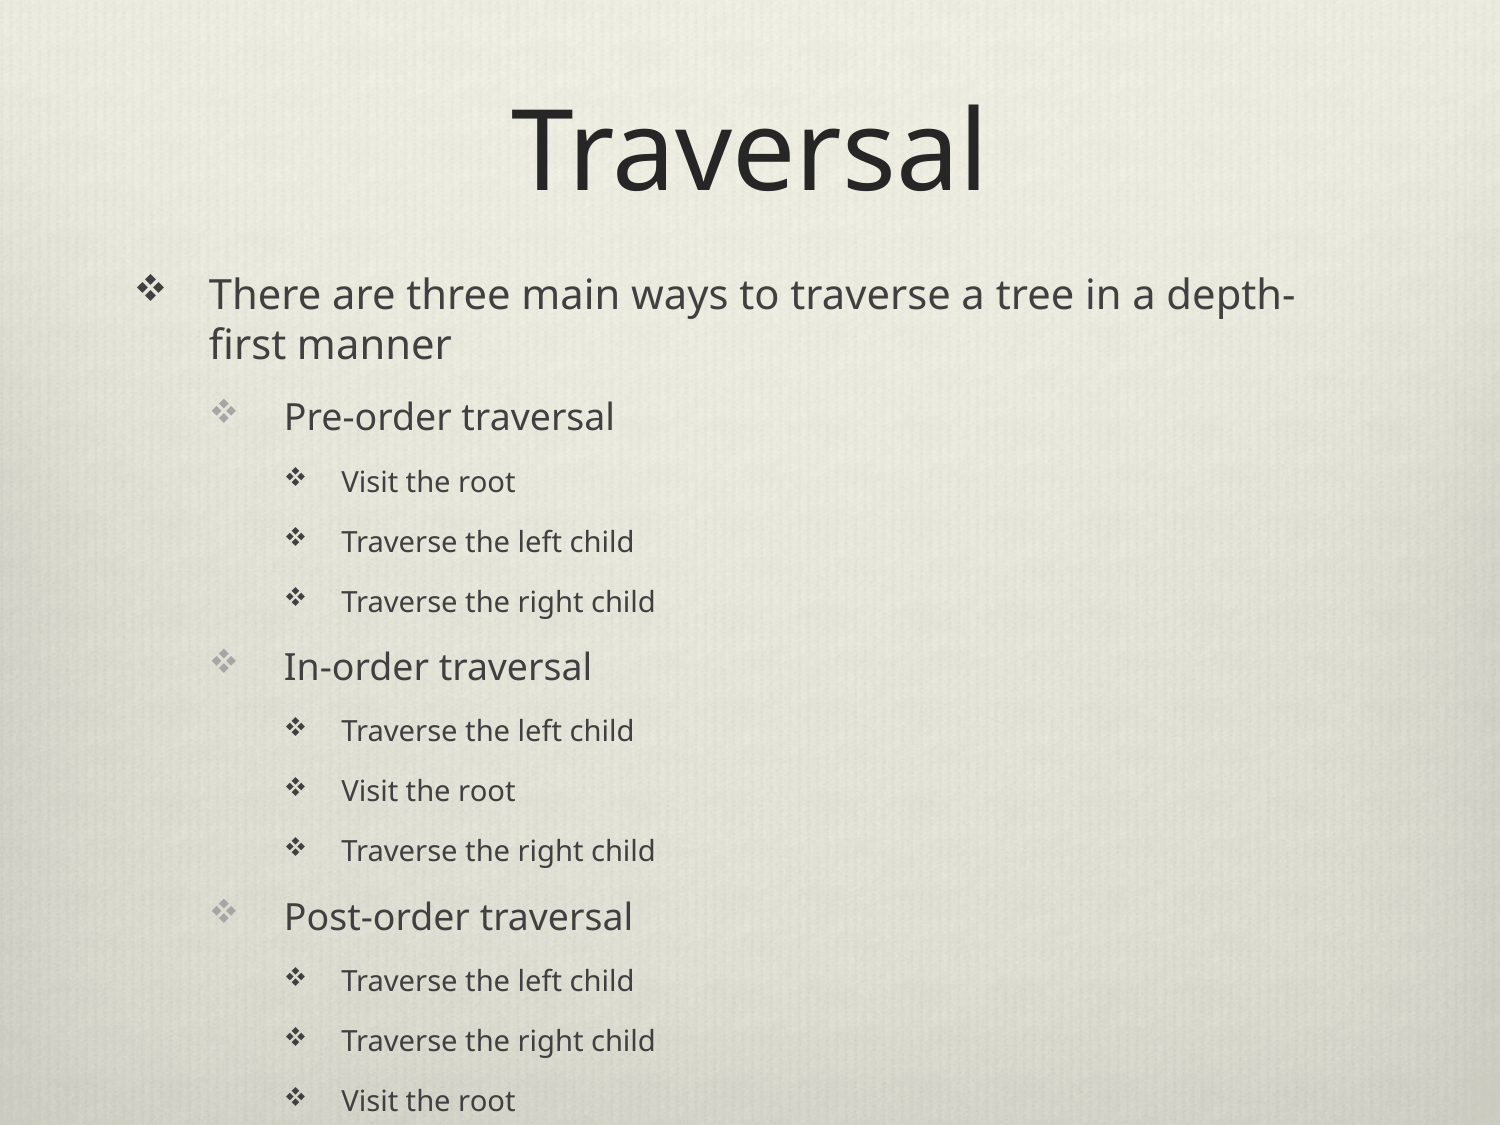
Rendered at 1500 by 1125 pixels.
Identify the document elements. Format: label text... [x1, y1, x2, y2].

title Traversal [118, 51, 1382, 240]
list There are three main ways to traverse a tree in a depth-first manner Pre-order traversal Visit the root Traverse the left child Traverse the right child In-order traversal Traverse the left child Visit the root Traverse the right child Post-order traversal Traverse the left child Traverse the right child Visit the root [118, 260, 1382, 1125]
